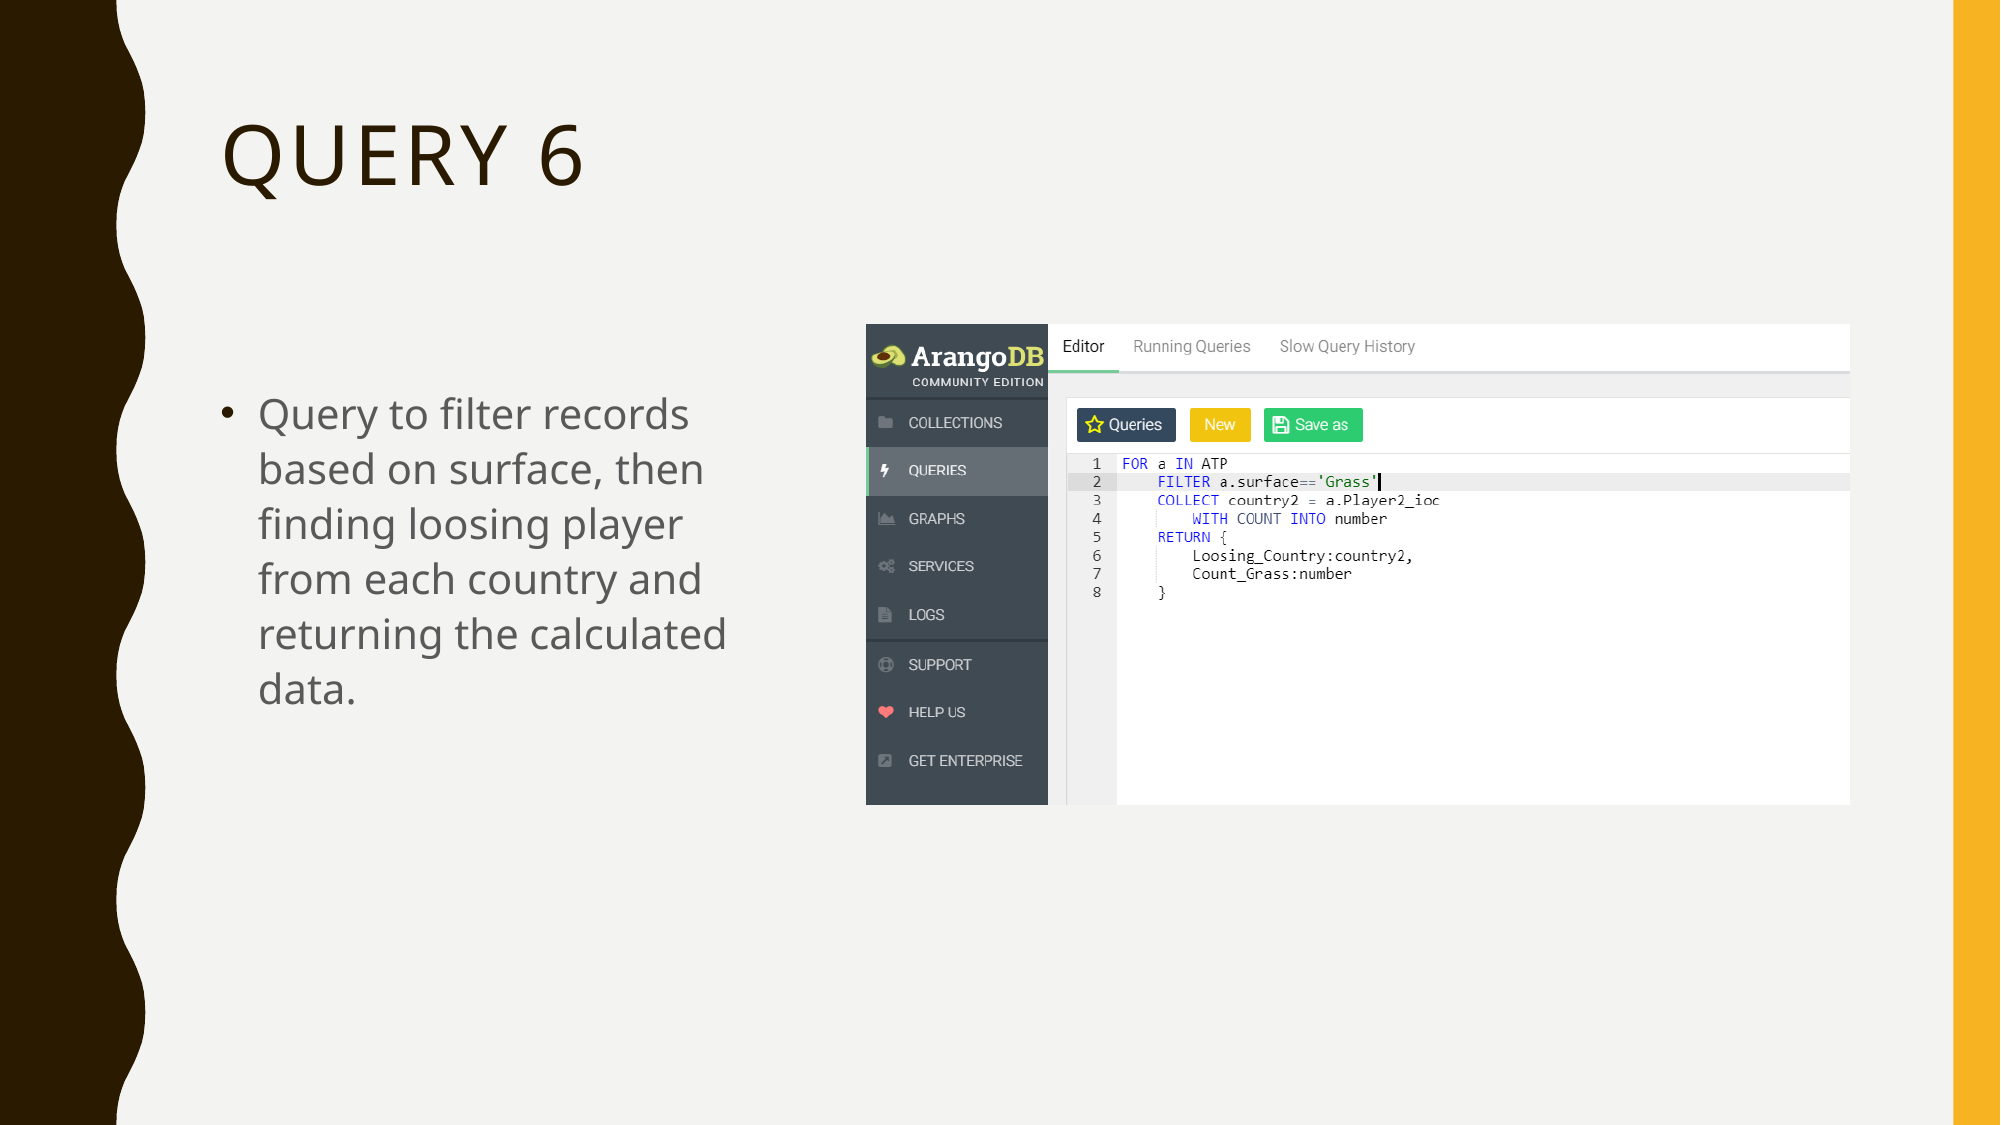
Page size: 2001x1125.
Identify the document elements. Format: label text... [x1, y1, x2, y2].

list Query to filter records based on surface, then finding loosing player from each country and returning the calculated data. [205, 375, 761, 1022]
title Query 6 [205, 105, 761, 375]
picture [865, 324, 1850, 805]
